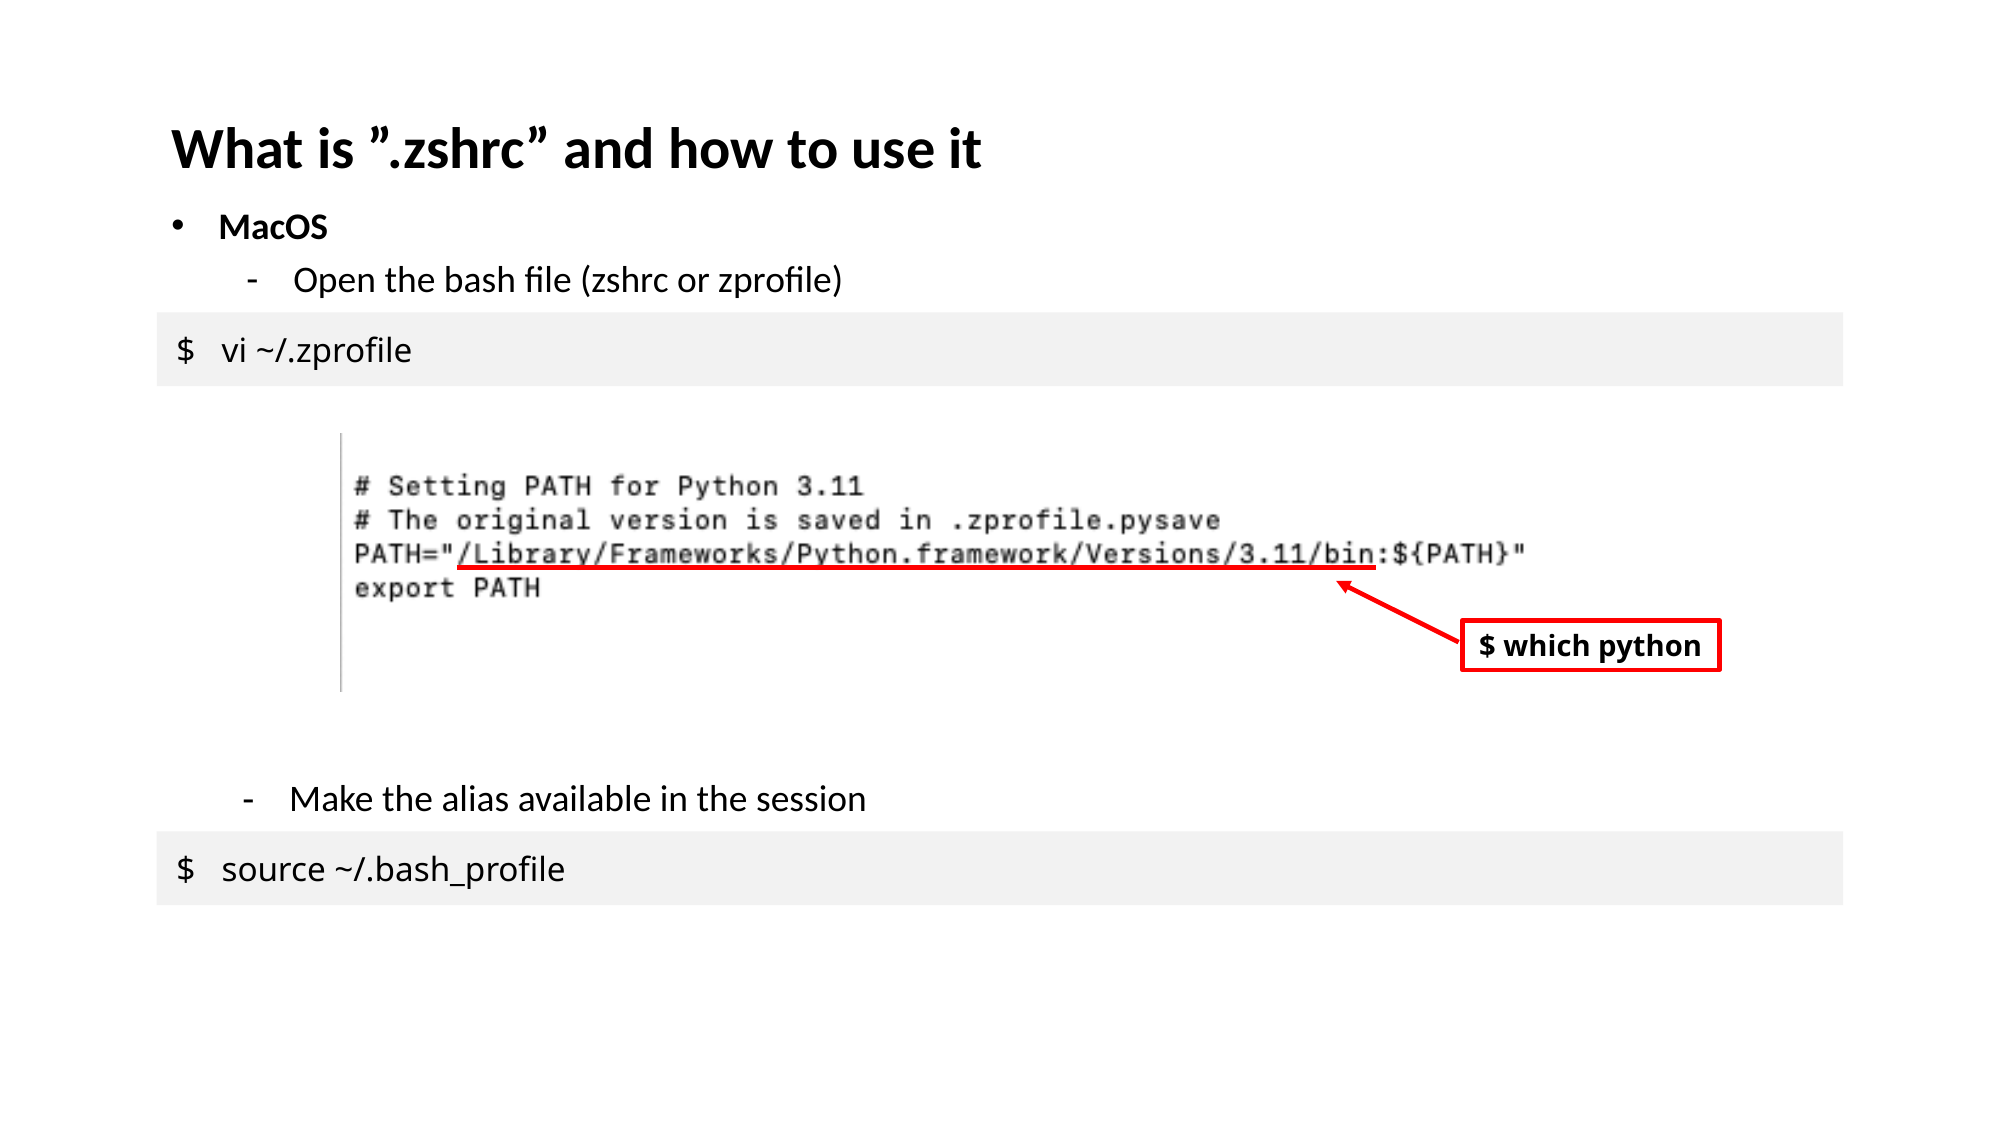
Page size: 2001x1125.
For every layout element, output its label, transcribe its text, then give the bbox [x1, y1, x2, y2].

text_box MacOS [156, 194, 1903, 247]
text_box What is ”.zshrc” and how to use it [156, 67, 1720, 188]
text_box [156, 831, 1844, 906]
text_box Make the alias available in the session [152, 766, 1898, 827]
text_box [340, 433, 1720, 692]
text_box Open the bash file (zshrc or zprofile) [156, 247, 1903, 307]
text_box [156, 312, 1844, 387]
